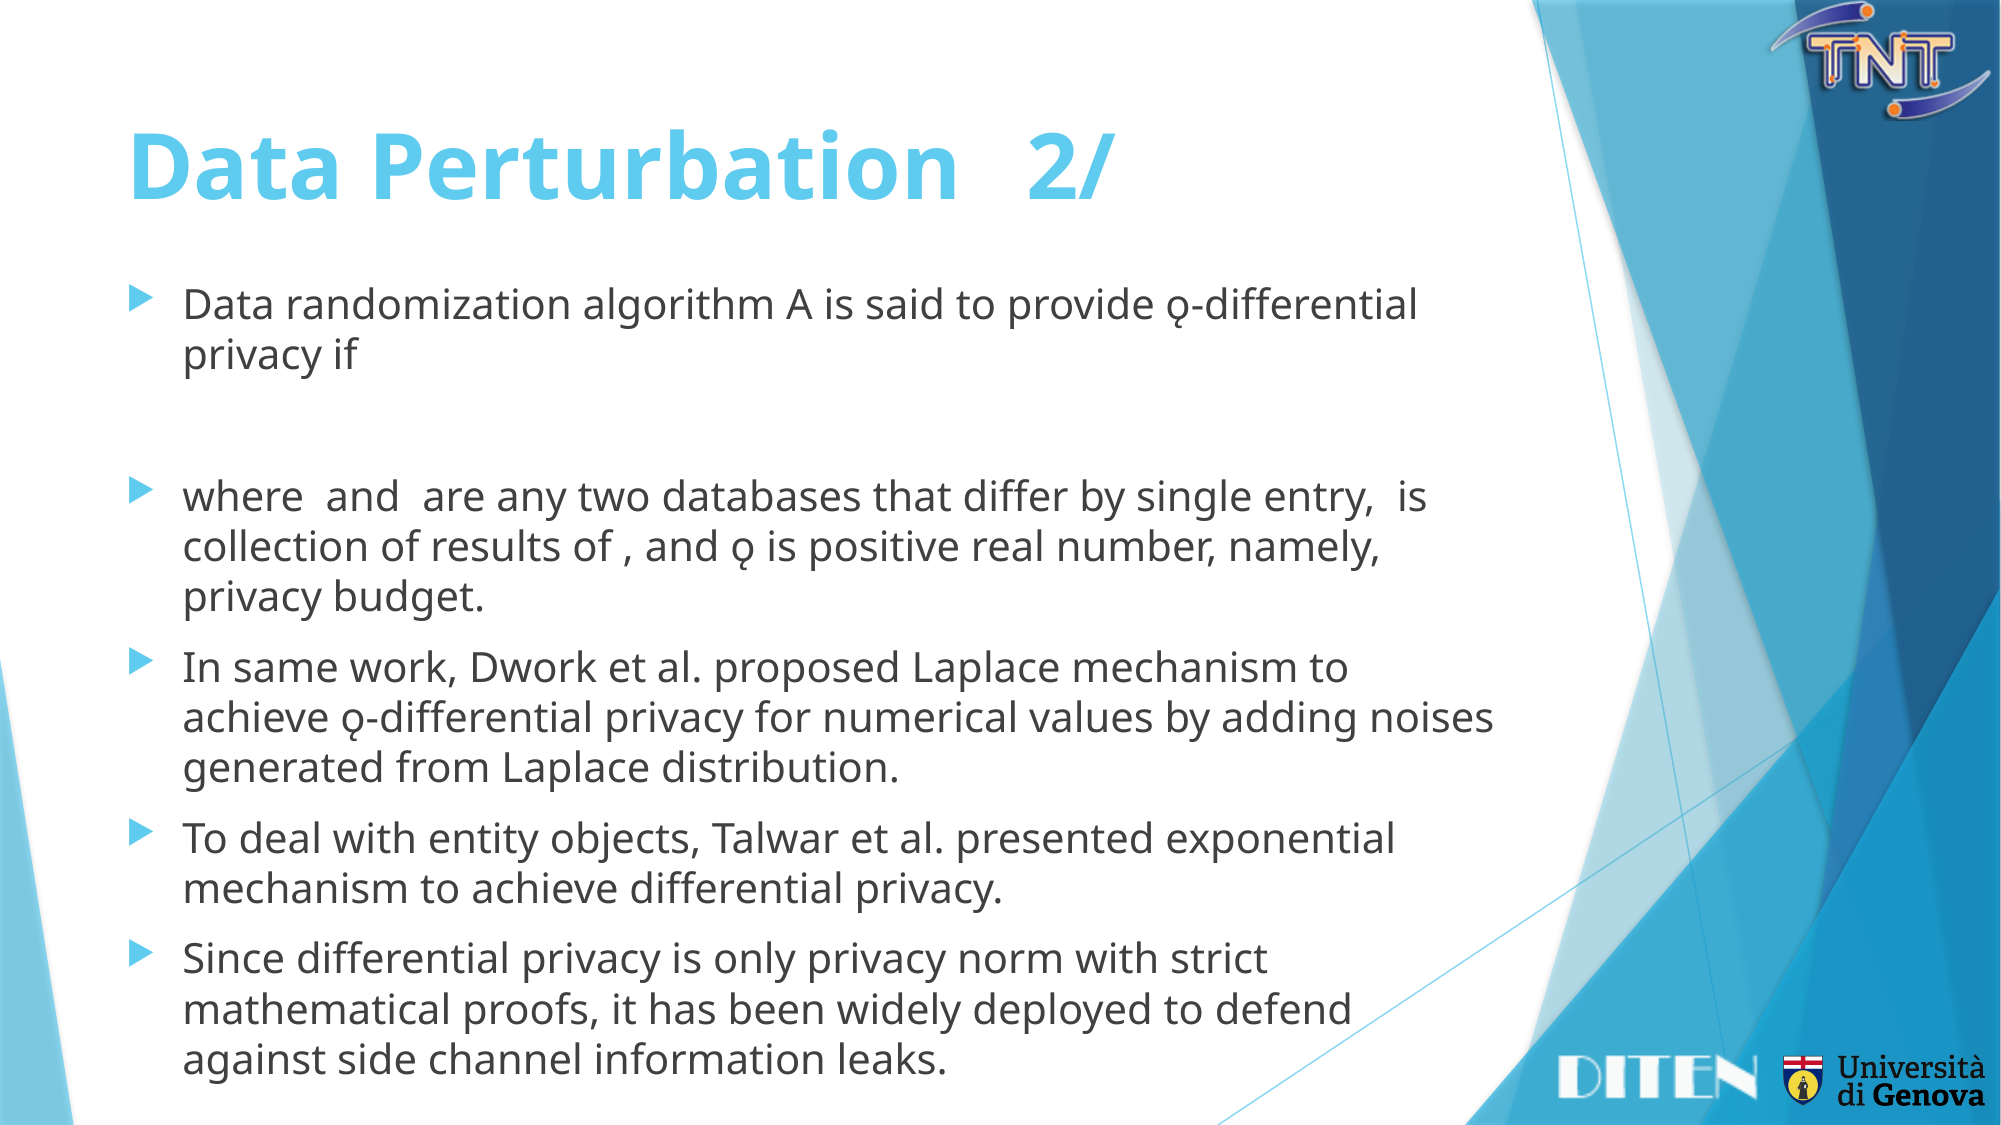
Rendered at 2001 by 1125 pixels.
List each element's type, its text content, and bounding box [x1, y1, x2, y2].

title Data Perturbation 2/ [111, 99, 1522, 220]
picture [1759, 0, 1994, 121]
picture [1557, 1050, 1985, 1110]
